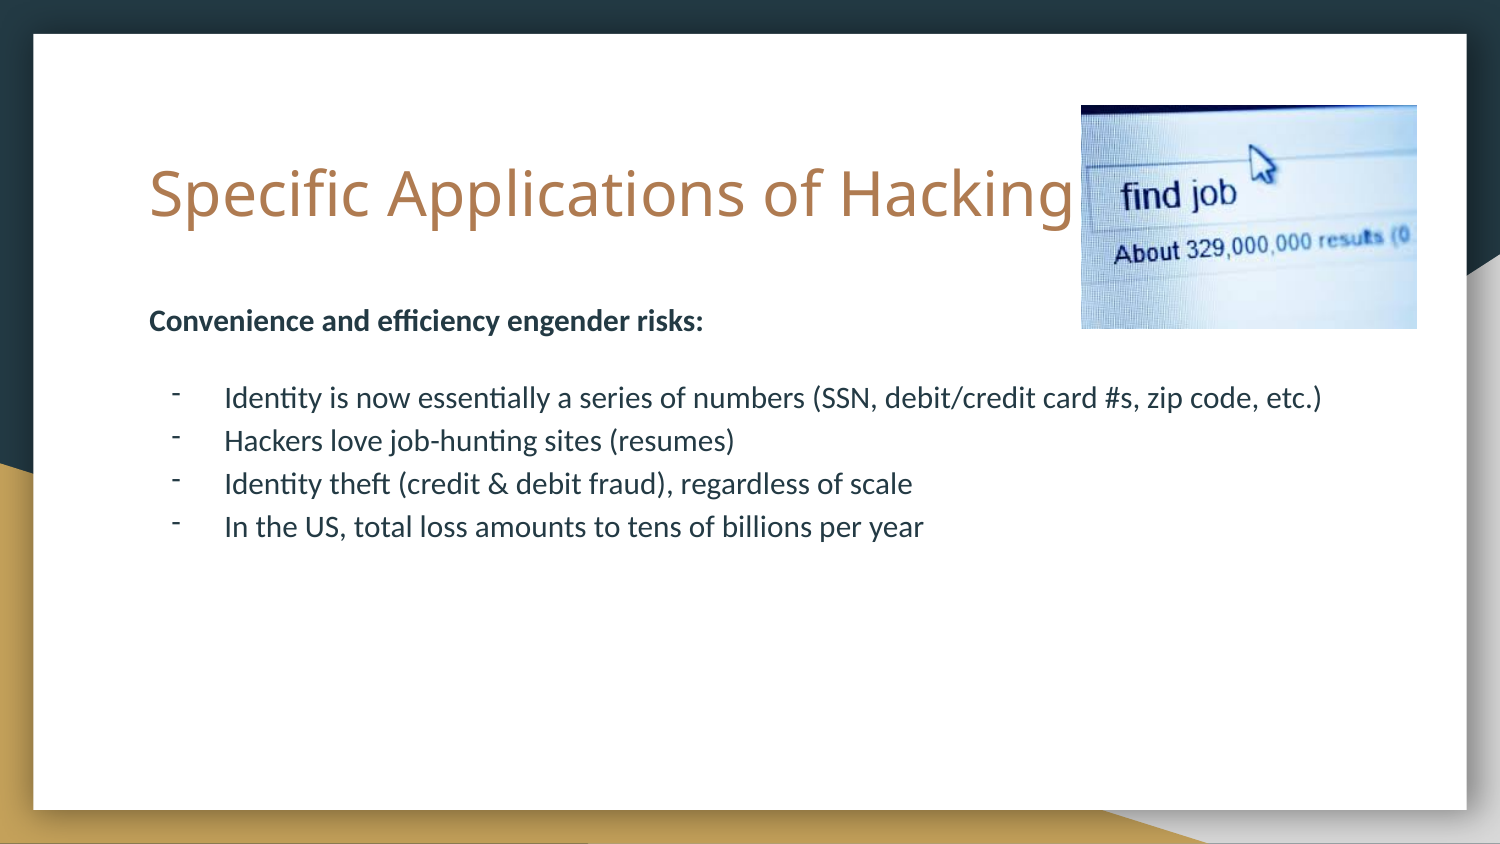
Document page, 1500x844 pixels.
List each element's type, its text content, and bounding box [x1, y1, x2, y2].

title Specific Applications of Hacking [134, 138, 1076, 279]
picture [1081, 105, 1417, 329]
list Convenience and efficiency engender risks: Identity is now essentially a series of numbers (SSN, debit/credit card #s, zip code, etc.) Hackers love job-hunting sites (resumes) Identity theft (credit & debit fraud), regardless of scale In the US, total loss amounts to tens of billions per year [134, 279, 1366, 682]
